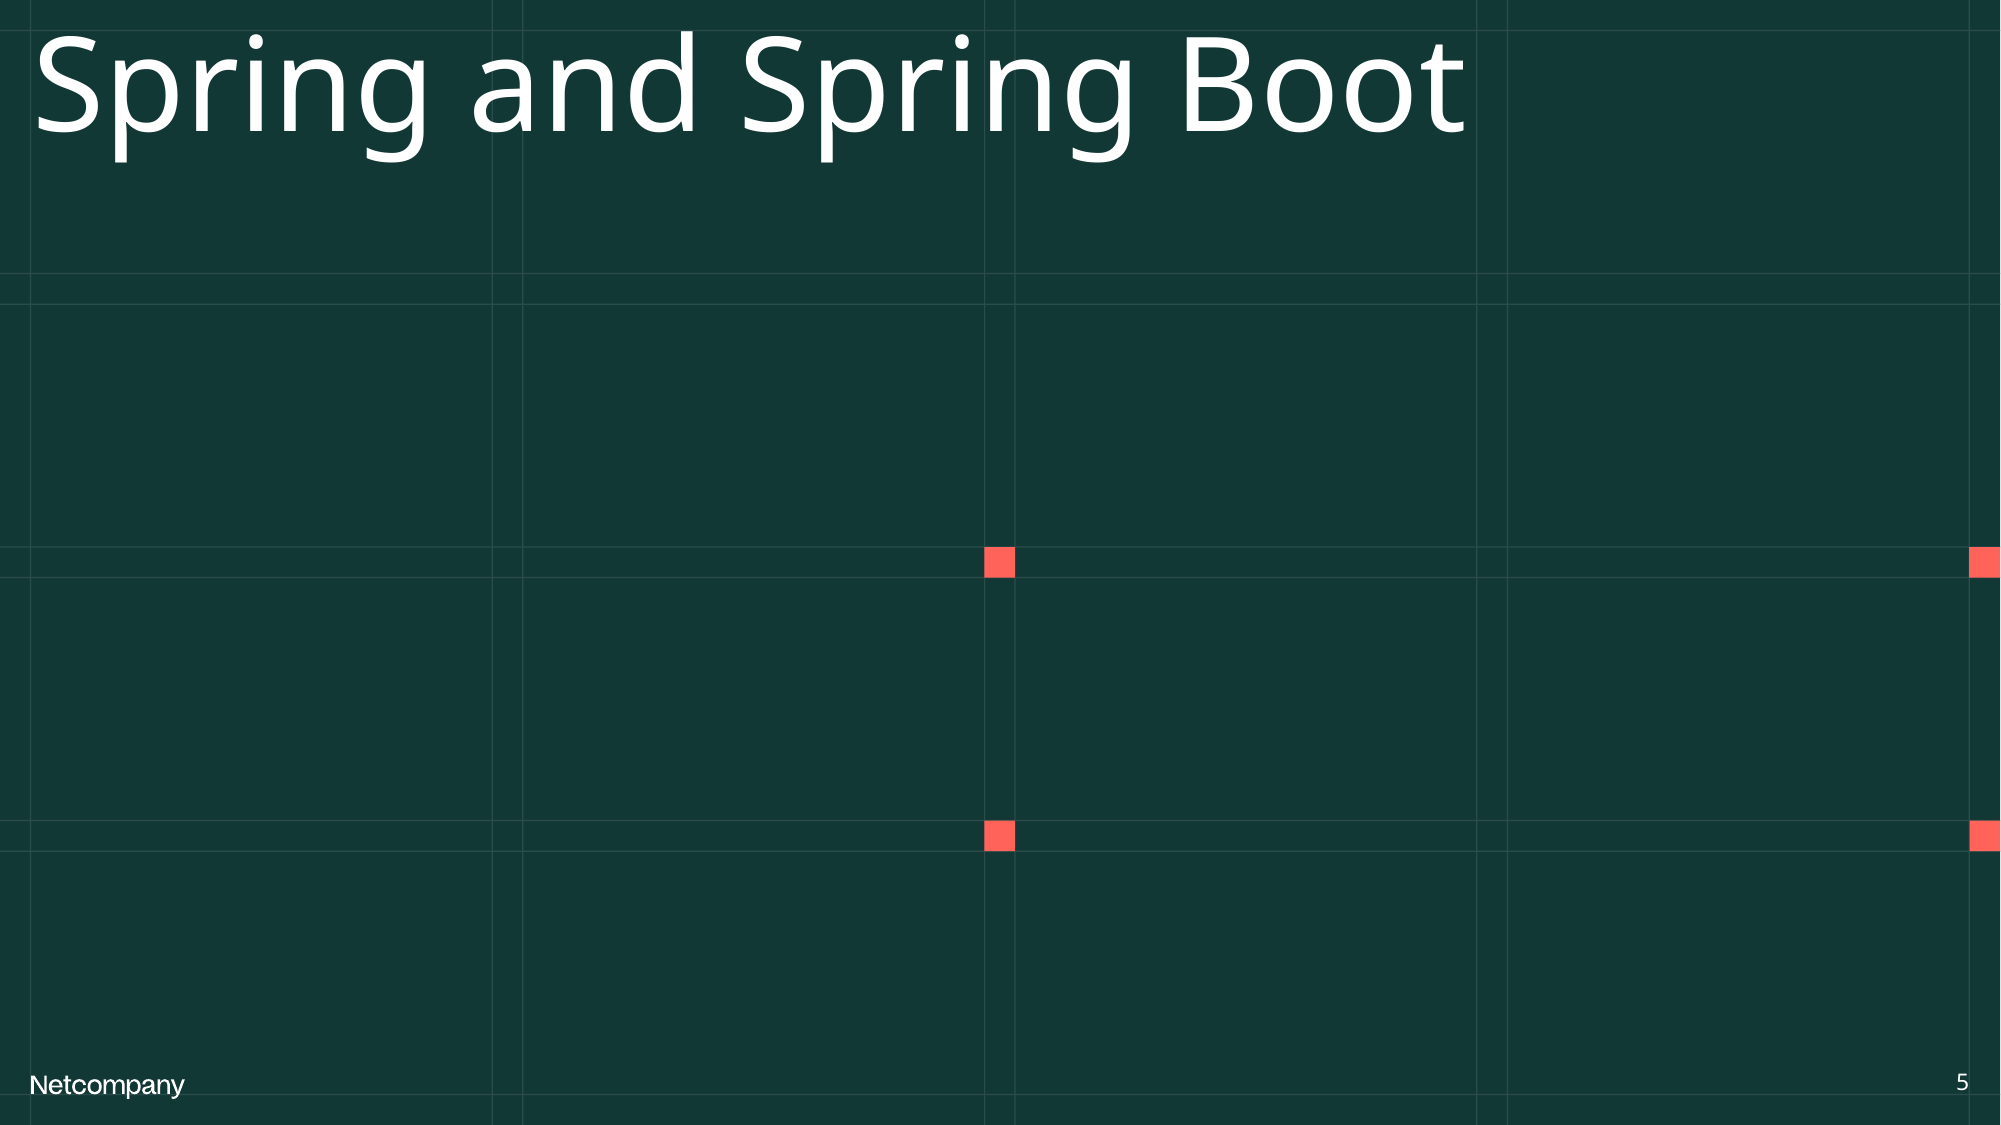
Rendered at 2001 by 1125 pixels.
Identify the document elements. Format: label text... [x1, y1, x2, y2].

slide_number 5 [1524, 1062, 1970, 1095]
title Spring and Spring Boot [0, 0, 1476, 430]
